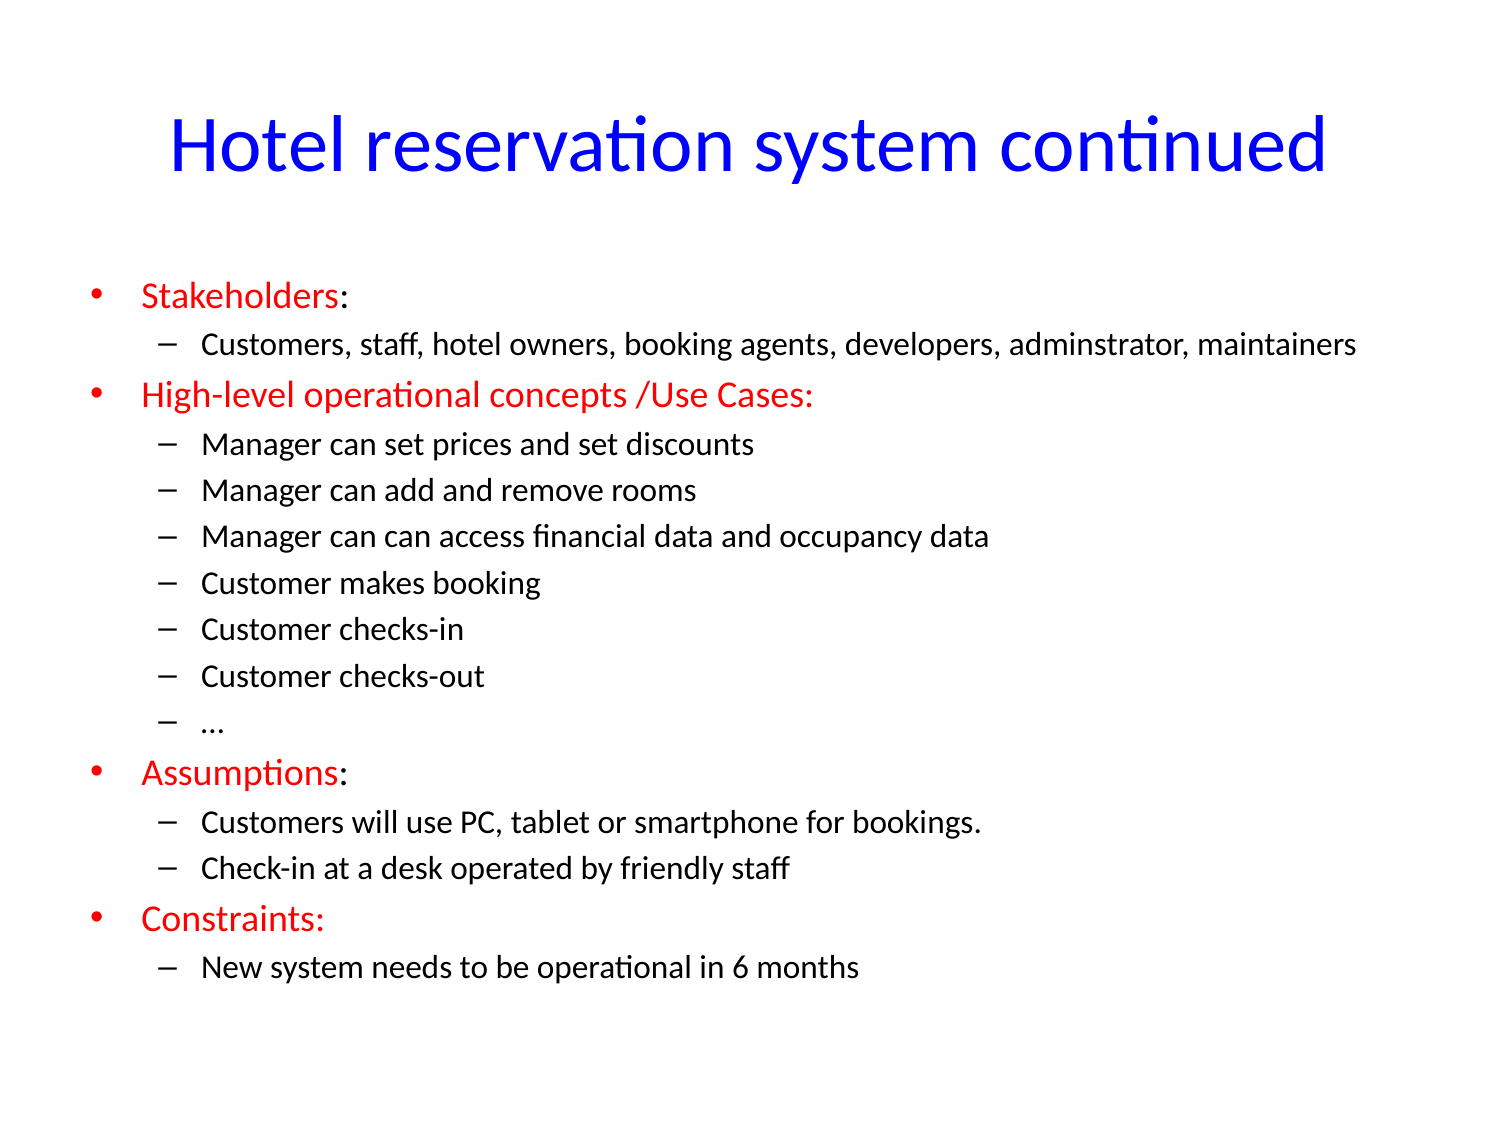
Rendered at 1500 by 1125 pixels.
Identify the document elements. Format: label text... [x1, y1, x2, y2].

list Stakeholders: Customers, staff, hotel owners, booking agents, developers, adminstrator, maintainers High-level operational concepts /Use Cases: Manager can set prices and set discounts Manager can add and remove rooms Manager can can access financial data and occupancy data Customer makes booking Customer checks-in Customer checks-out … Assumptions: Customers will use PC, tablet or smartphone for bookings. Check-in at a desk operated by friendly staff Constraints: New system needs to be operational in 6 months [75, 262, 1425, 1005]
title Hotel reservation system continued [75, 45, 1425, 233]
